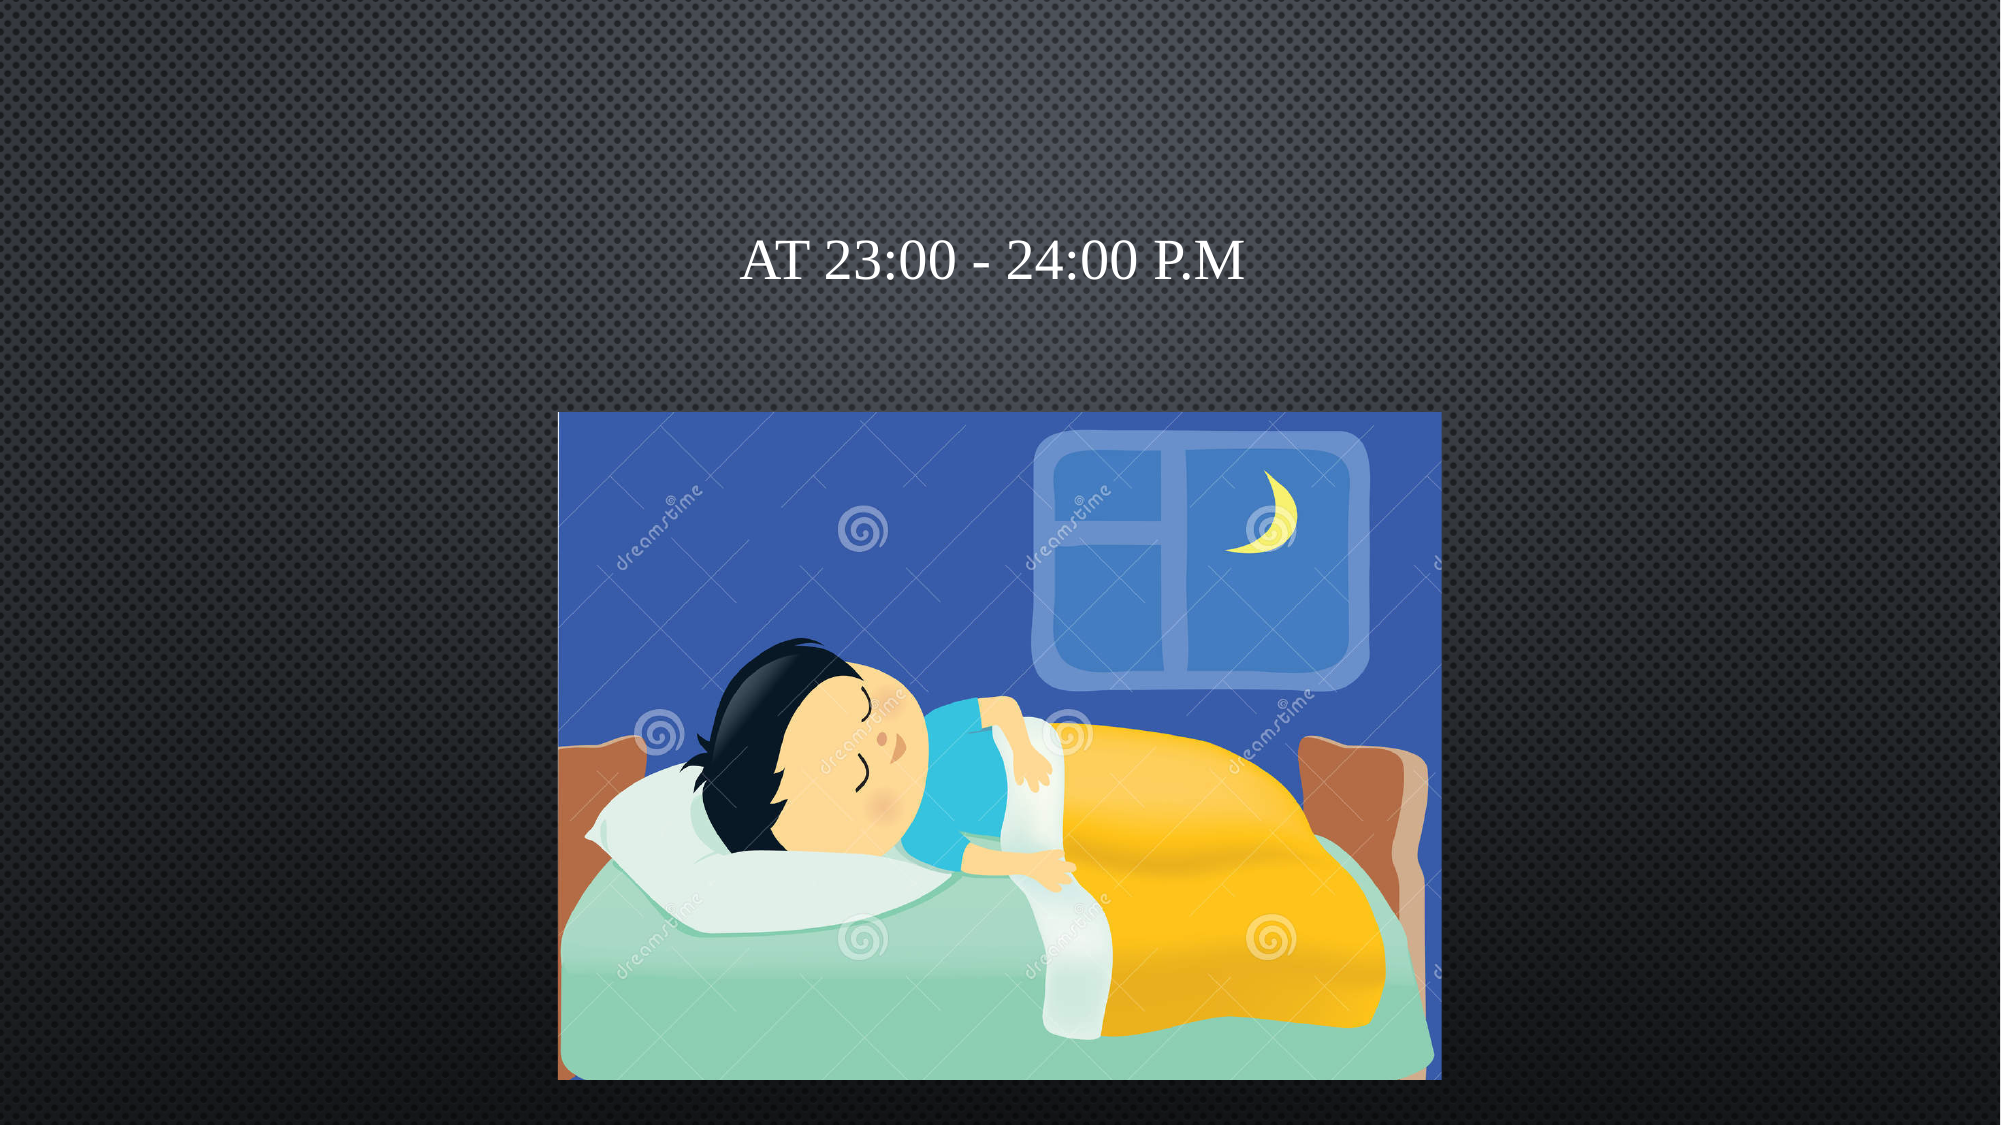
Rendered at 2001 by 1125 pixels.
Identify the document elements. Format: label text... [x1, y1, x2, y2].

picture [557, 412, 1442, 1081]
title at 23:00 - 24:00 P.M [187, 99, 1813, 413]
